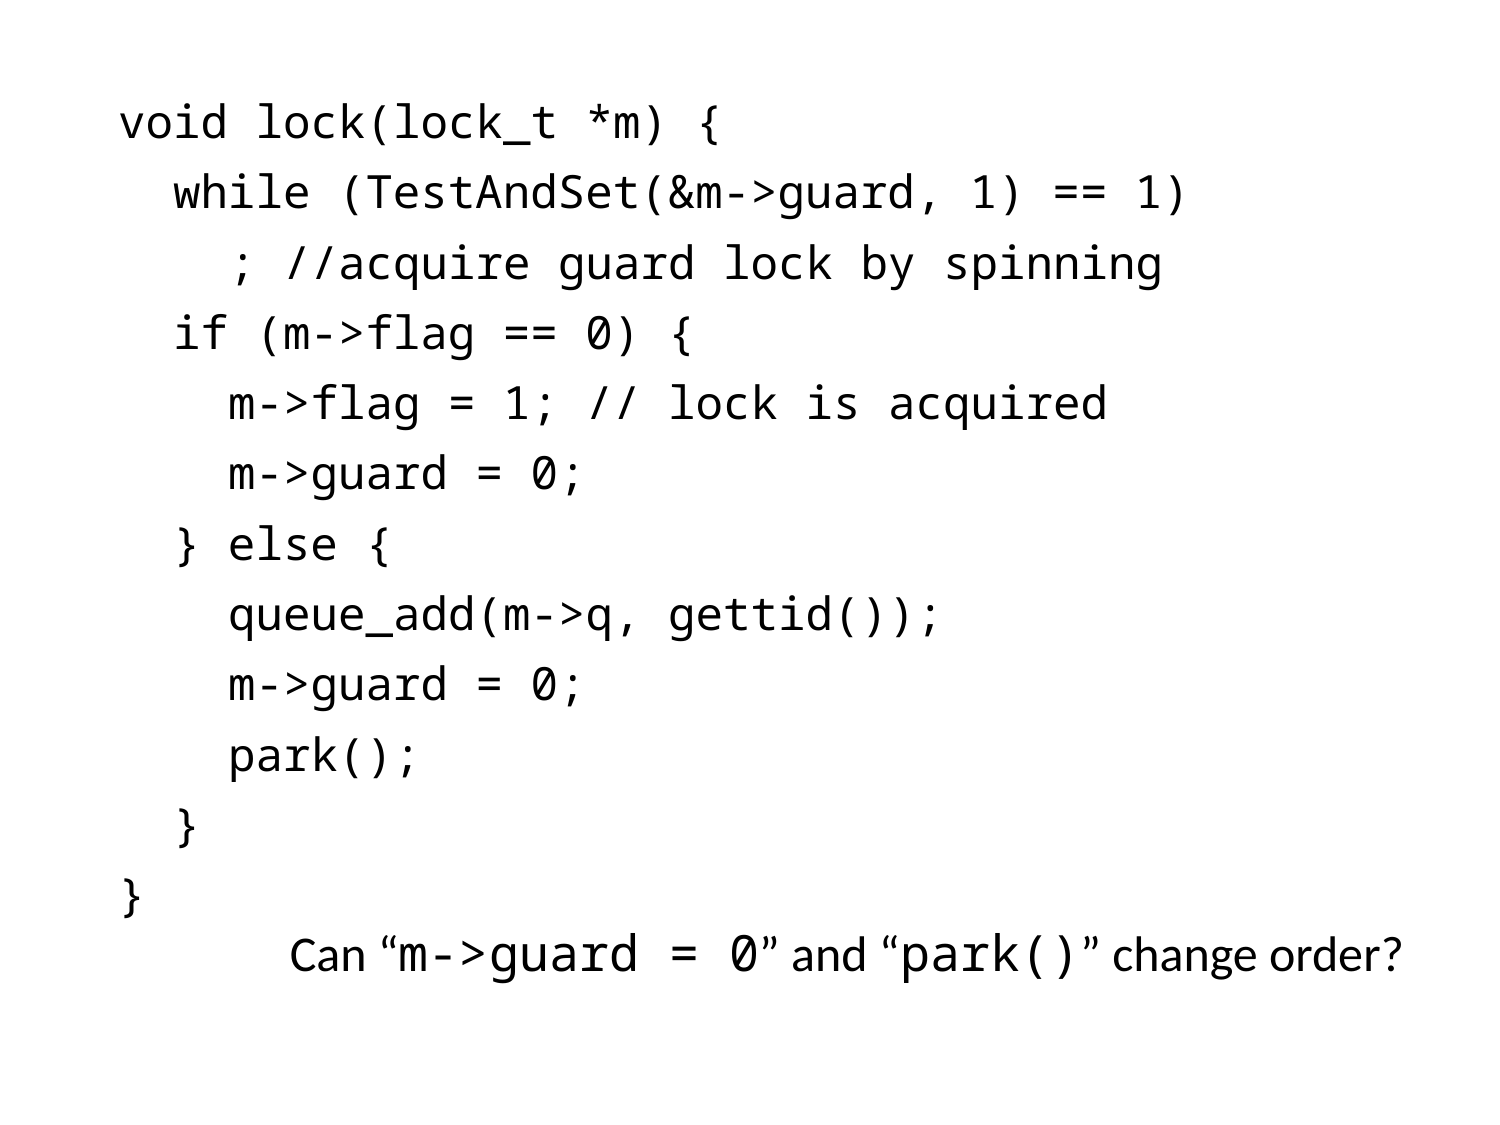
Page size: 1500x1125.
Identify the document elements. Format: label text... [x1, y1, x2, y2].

text_box Can “m->guard = 0” and “park()” change order? [274, 914, 1419, 989]
list void lock(lock_t *m) { while (TestAndSet(&m->guard, 1) == 1) ; //acquire guard lock by spinning if (m->flag == 0) { m->flag = 1; // lock is acquired m->guard = 0; } else { queue_add(m->q, gettid()); m->guard = 0; park(); } } [103, 91, 1463, 1014]
